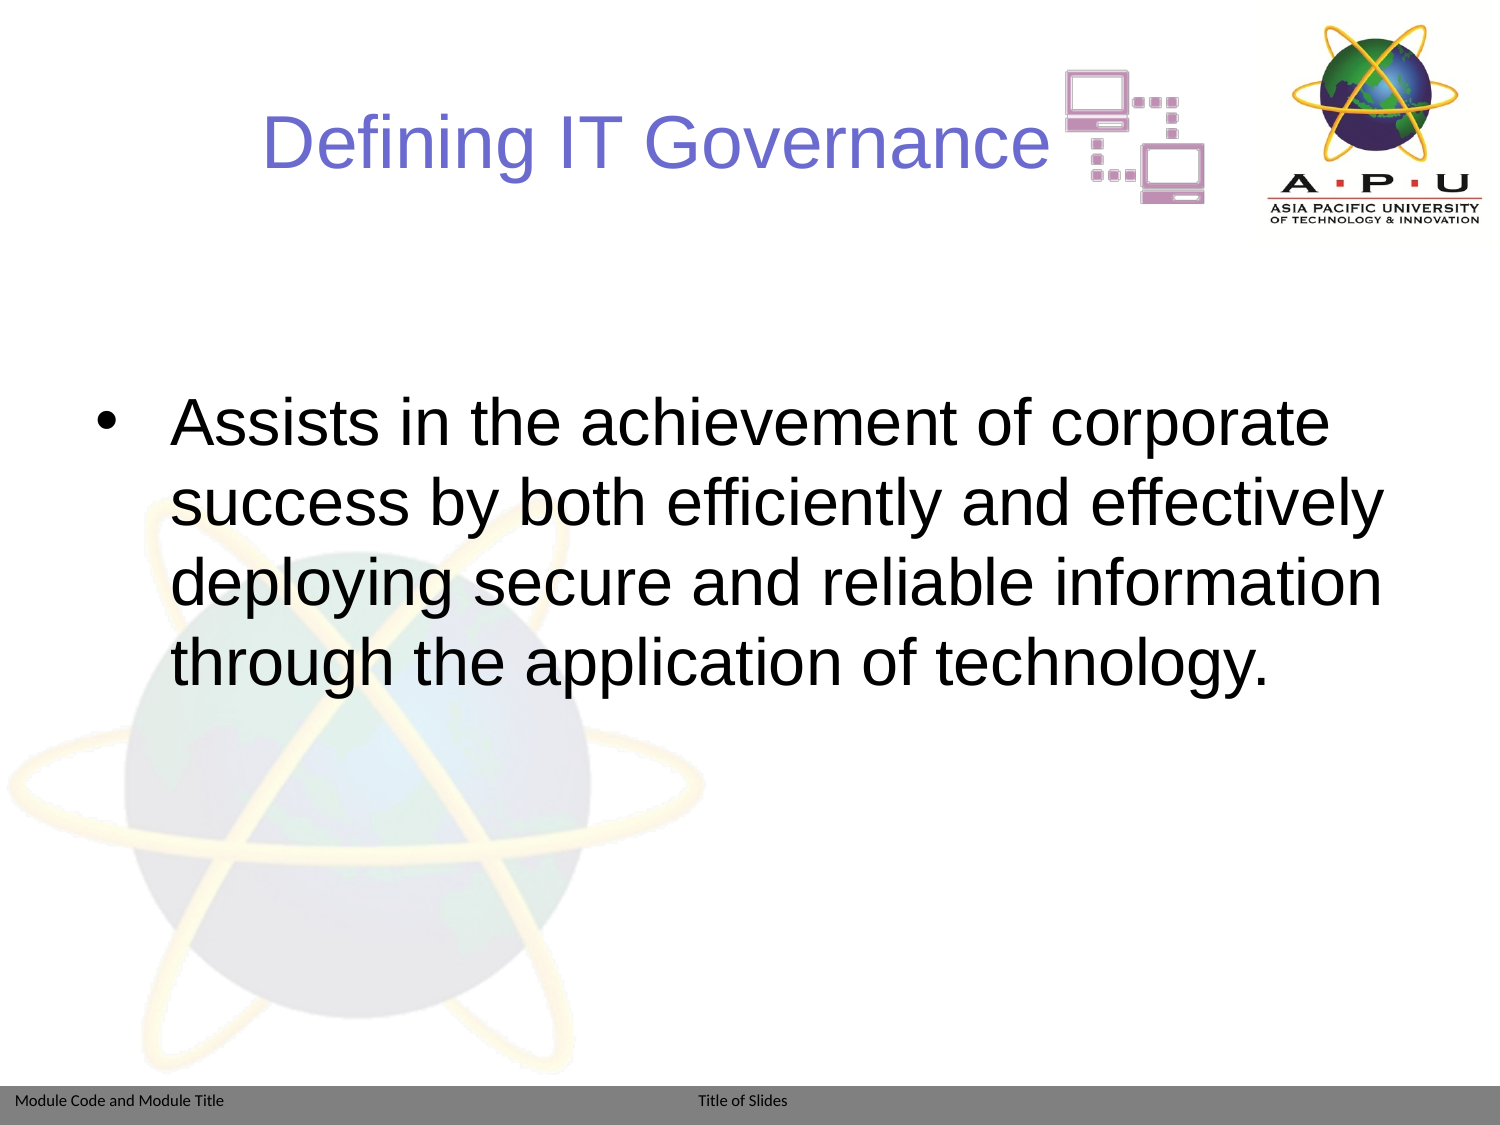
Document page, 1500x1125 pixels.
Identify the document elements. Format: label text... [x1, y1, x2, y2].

picture [1037, 50, 1236, 228]
picture [1251, 0, 1500, 249]
title Defining IT Governance [79, 45, 1235, 233]
list Assists in the achievement of corporate success by both efficiently and effectively deploying secure and reliable information through the application of technology. [79, 278, 1430, 1021]
